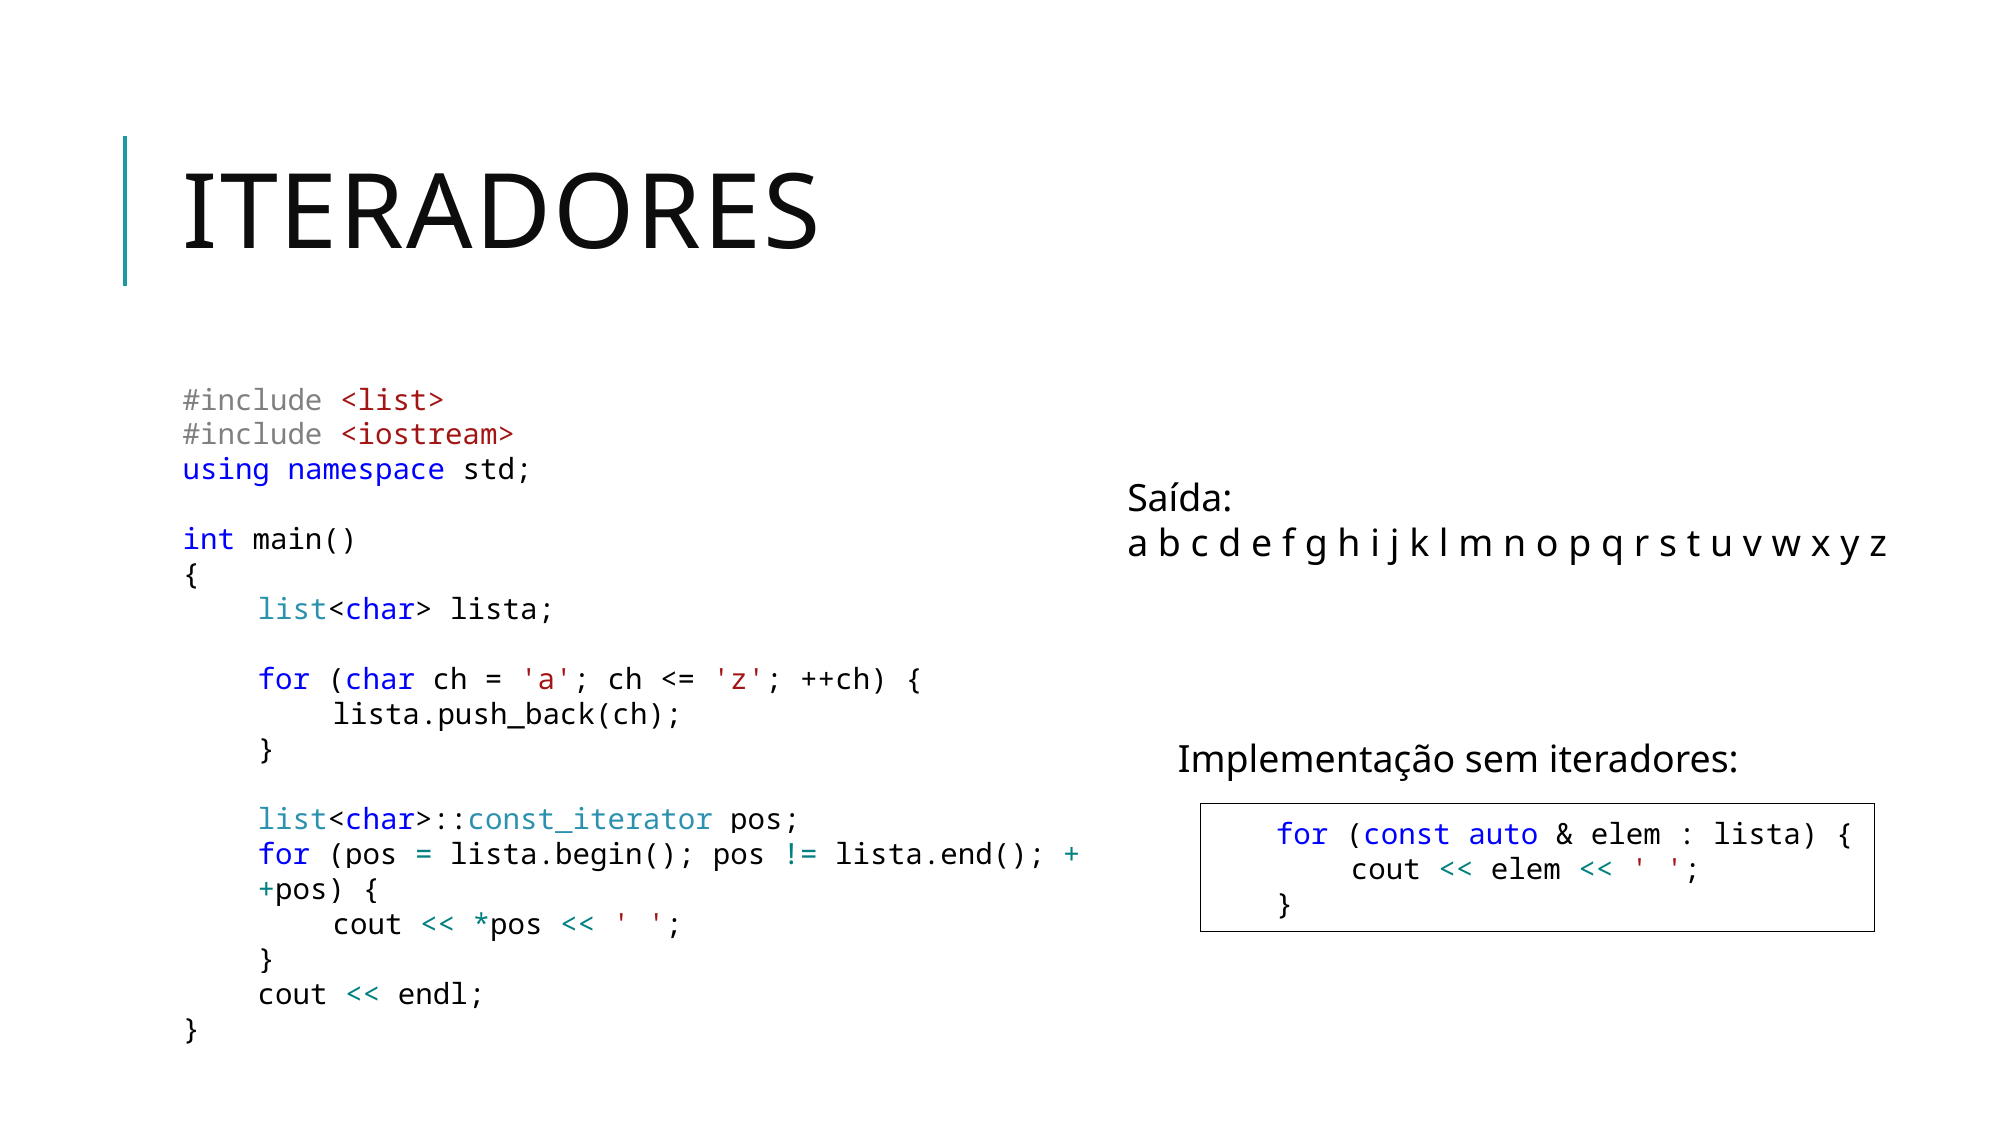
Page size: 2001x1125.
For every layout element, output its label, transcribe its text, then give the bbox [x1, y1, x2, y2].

text_box Saída: a b c d e f g h i j k l m n o p q r s t u v w x y z [1112, 466, 1904, 572]
text_box for (const auto & elem : lista) { cout << elem << ' '; } [1200, 803, 1875, 932]
text_box Implementação sem iteradores: [1163, 727, 1754, 788]
text_box #include <list> #include <iostream> using namespace std; int main() { list<char> lista; for (char ch = 'a'; ch <= 'z'; ++ch) { lista.push_back(ch); } list<char>::const_iterator pos; for (pos = lista.begin(); pos != lista.end(); ++pos) { cout << *pos << ' '; } cout << endl; } [168, 373, 1168, 1053]
title iteradores [168, 96, 1763, 342]
